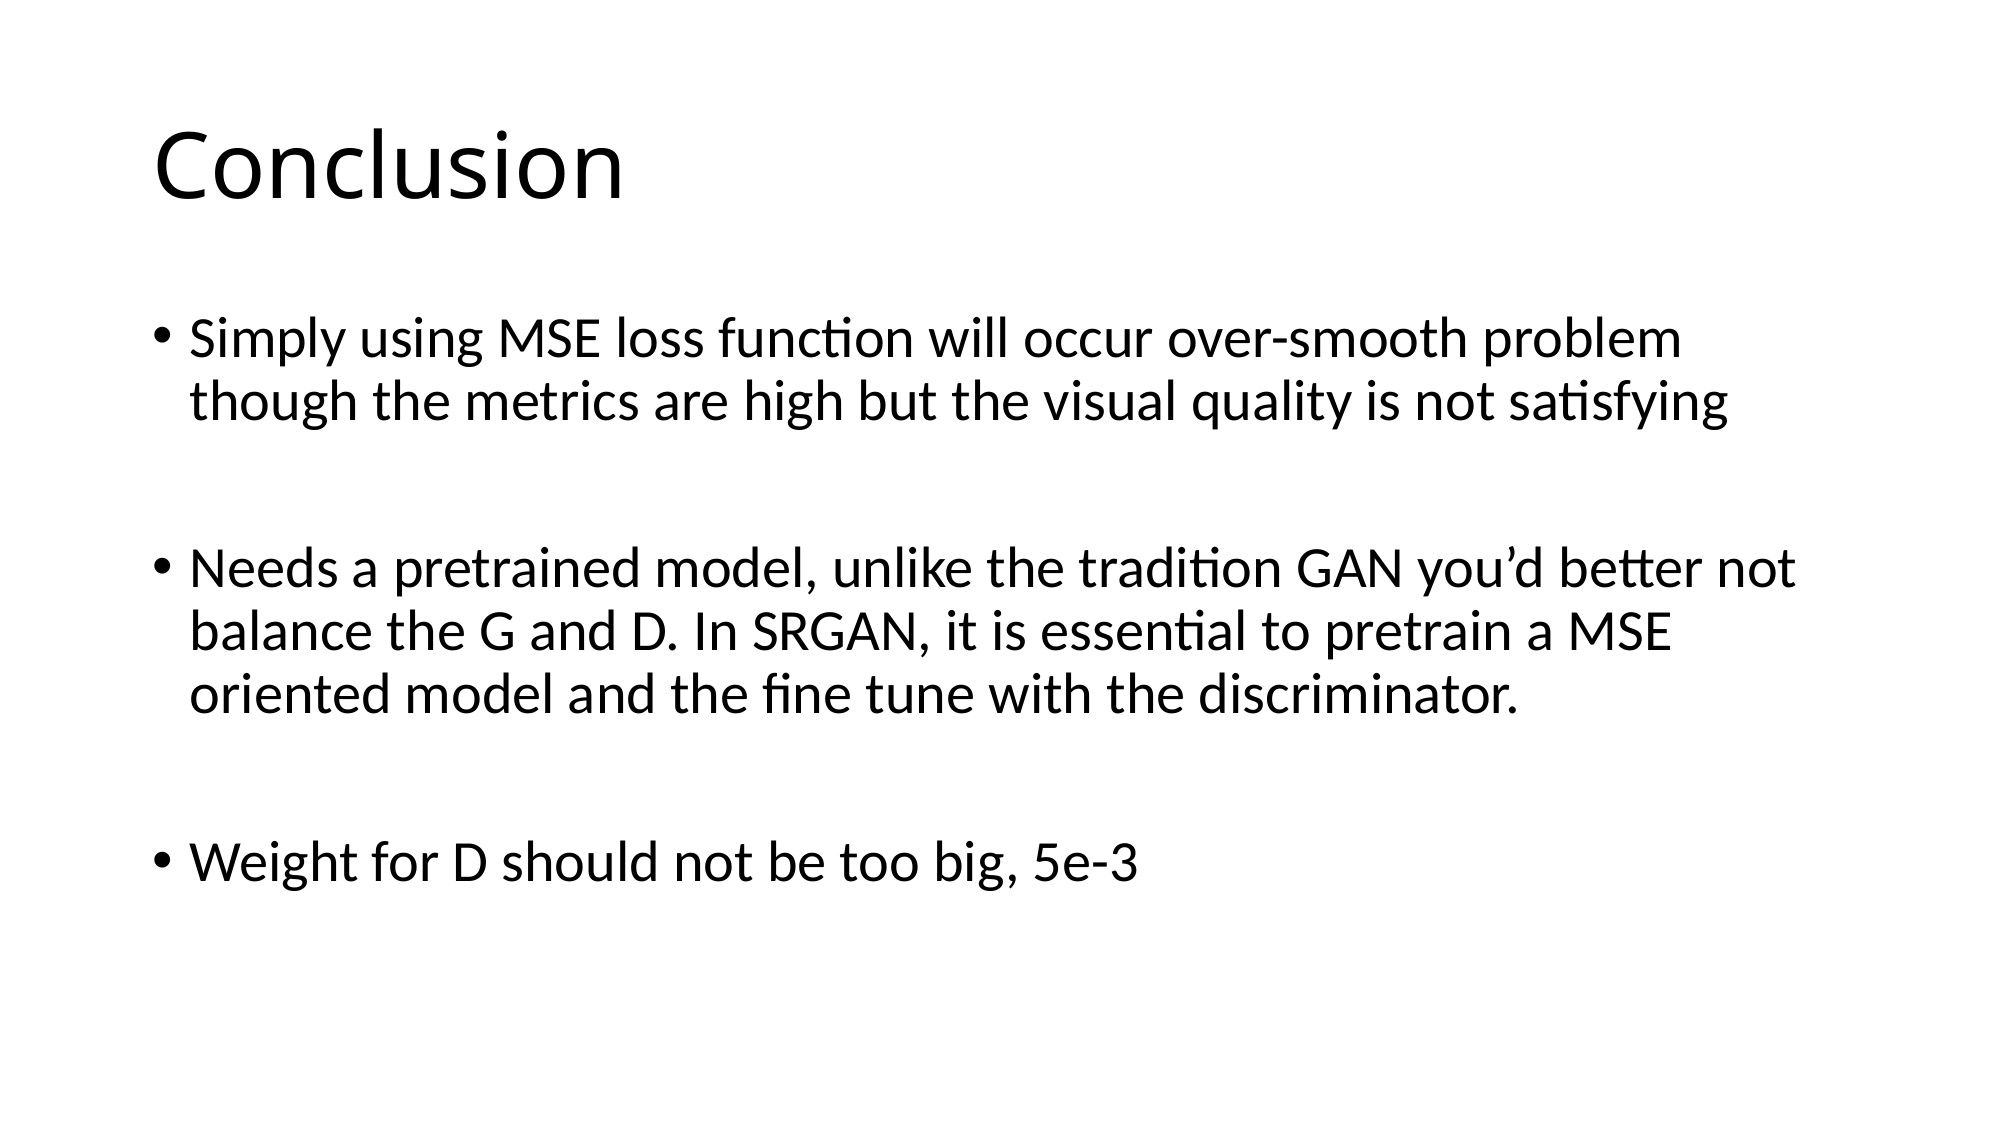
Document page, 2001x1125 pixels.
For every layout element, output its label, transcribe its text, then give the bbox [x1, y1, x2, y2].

list Simply using MSE loss function will occur over-smooth problem though the metrics are high but the visual quality is not satisfying Needs a pretrained model, unlike the tradition GAN you’d better not balance the G and D. In SRGAN, it is essential to pretrain a MSE oriented model and the fine tune with the discriminator. Weight for D should not be too big, 5e-3 [137, 299, 1863, 1014]
title Conclusion [137, 59, 1863, 278]
